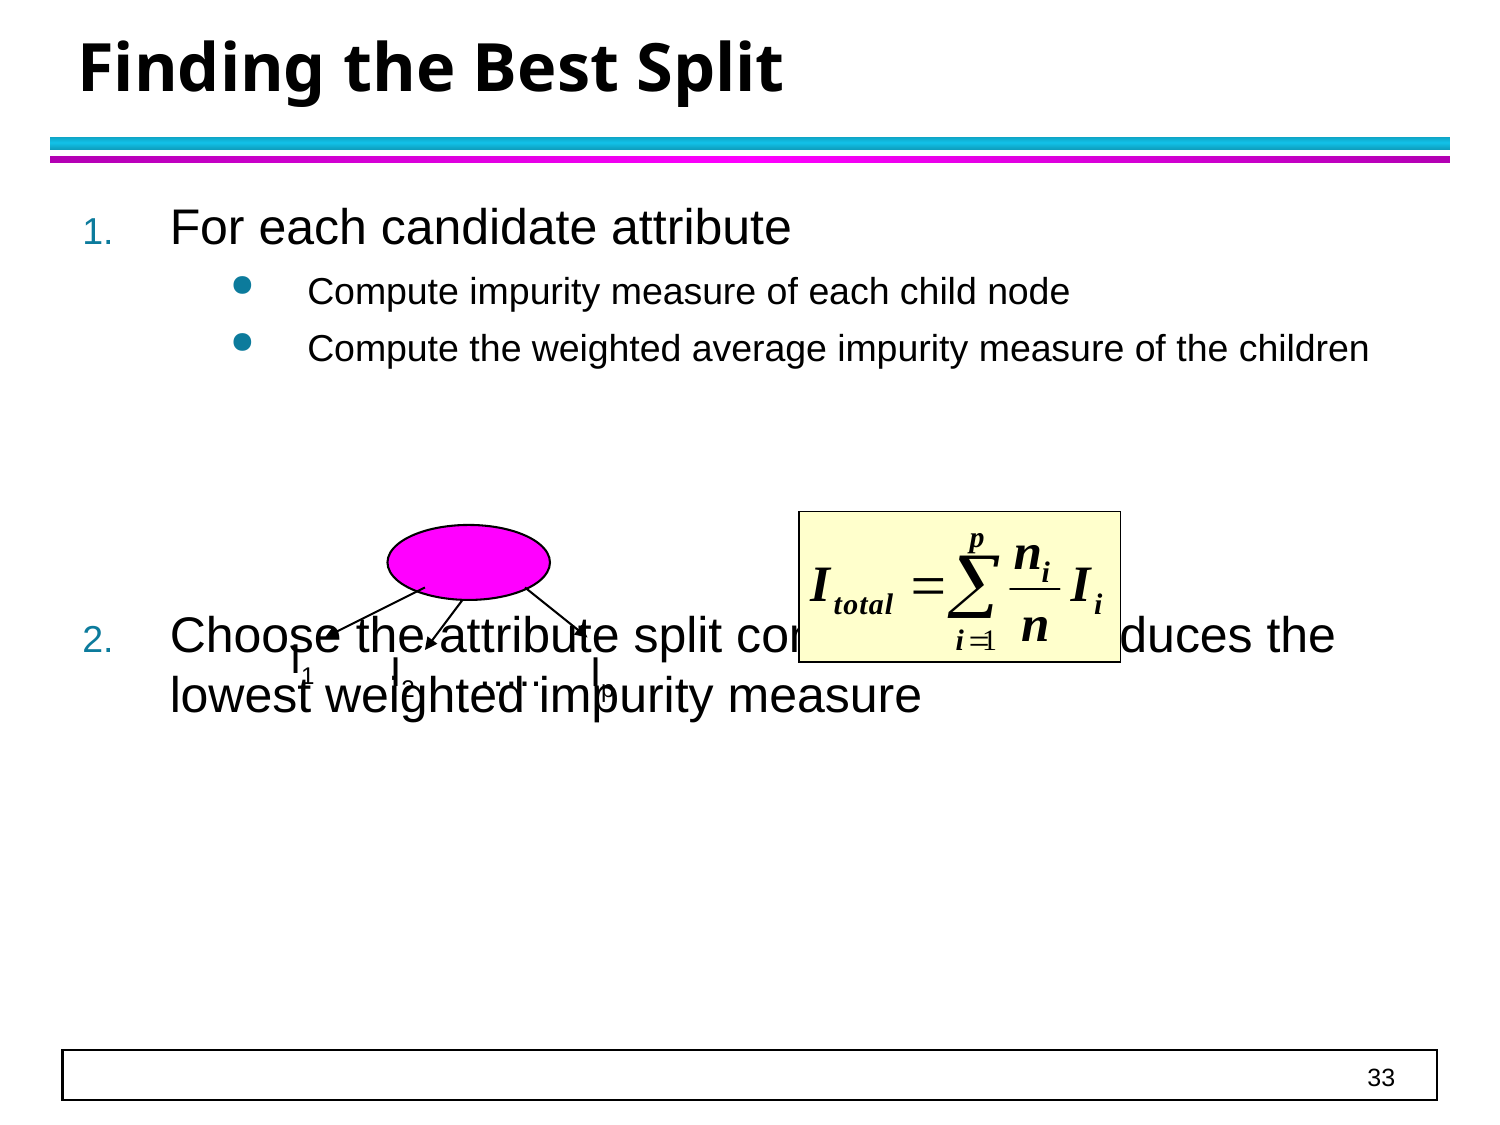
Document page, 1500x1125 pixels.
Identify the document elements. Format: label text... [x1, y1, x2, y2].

text_box I2 [375, 637, 500, 710]
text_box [799, 512, 1121, 662]
text_box Ip [575, 637, 700, 710]
text_box [524, 587, 588, 637]
text_box [387, 524, 550, 600]
text_box I1 [275, 624, 400, 697]
list For each candidate attribute Compute impurity measure of each child node Compute the weighted average impurity measure of the children Choose the attribute split condition that produces the lowest weighted impurity measure [67, 187, 1432, 1038]
title Finding the Best Split [62, 24, 1421, 113]
text_box ….. [462, 637, 588, 703]
